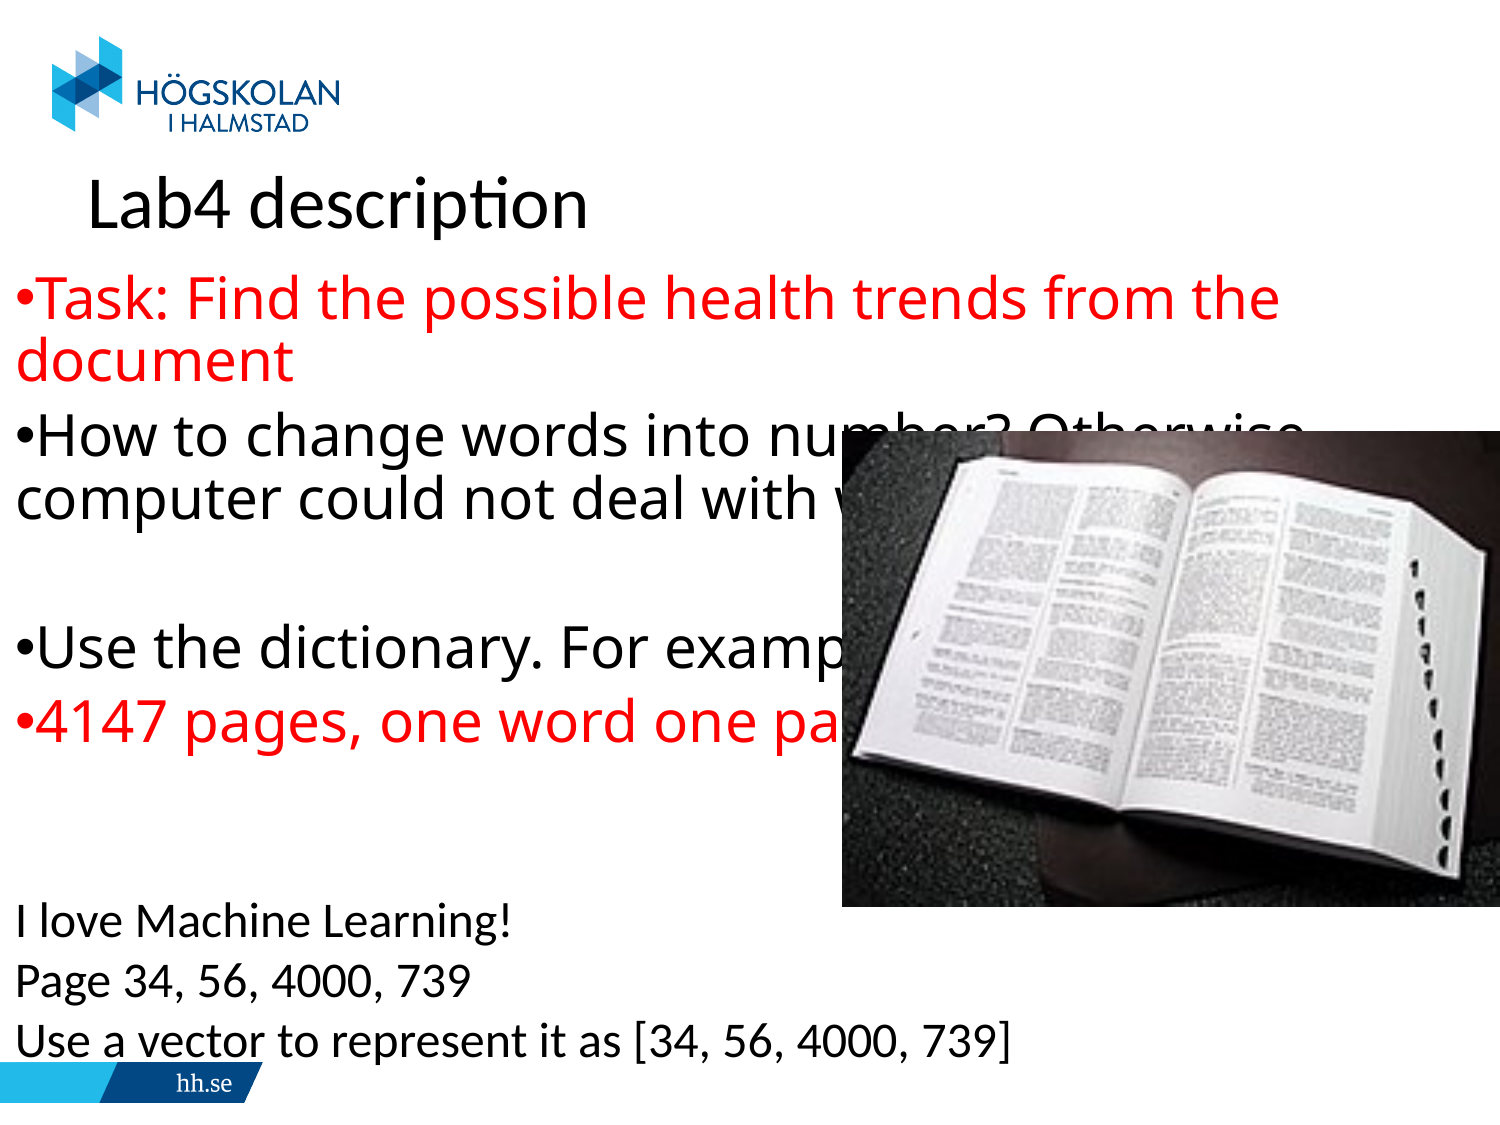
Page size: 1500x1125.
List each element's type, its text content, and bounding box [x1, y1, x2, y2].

text_box I love Machine Learning! Page 34, 56, 4000, 739 Use a vector to represent it as [34, 56, 4000, 739] [0, 879, 1257, 1075]
list Task: Find the possible health trends from the document How to change words into number? Otherwise computer could not deal with words. Use the dictionary. For example: 4147 pages, one word one page [0, 261, 1500, 879]
picture [842, 431, 1500, 907]
picture [0, 1075, 263, 1103]
title Lab4 description [72, 125, 1366, 261]
picture [52, 36, 339, 132]
